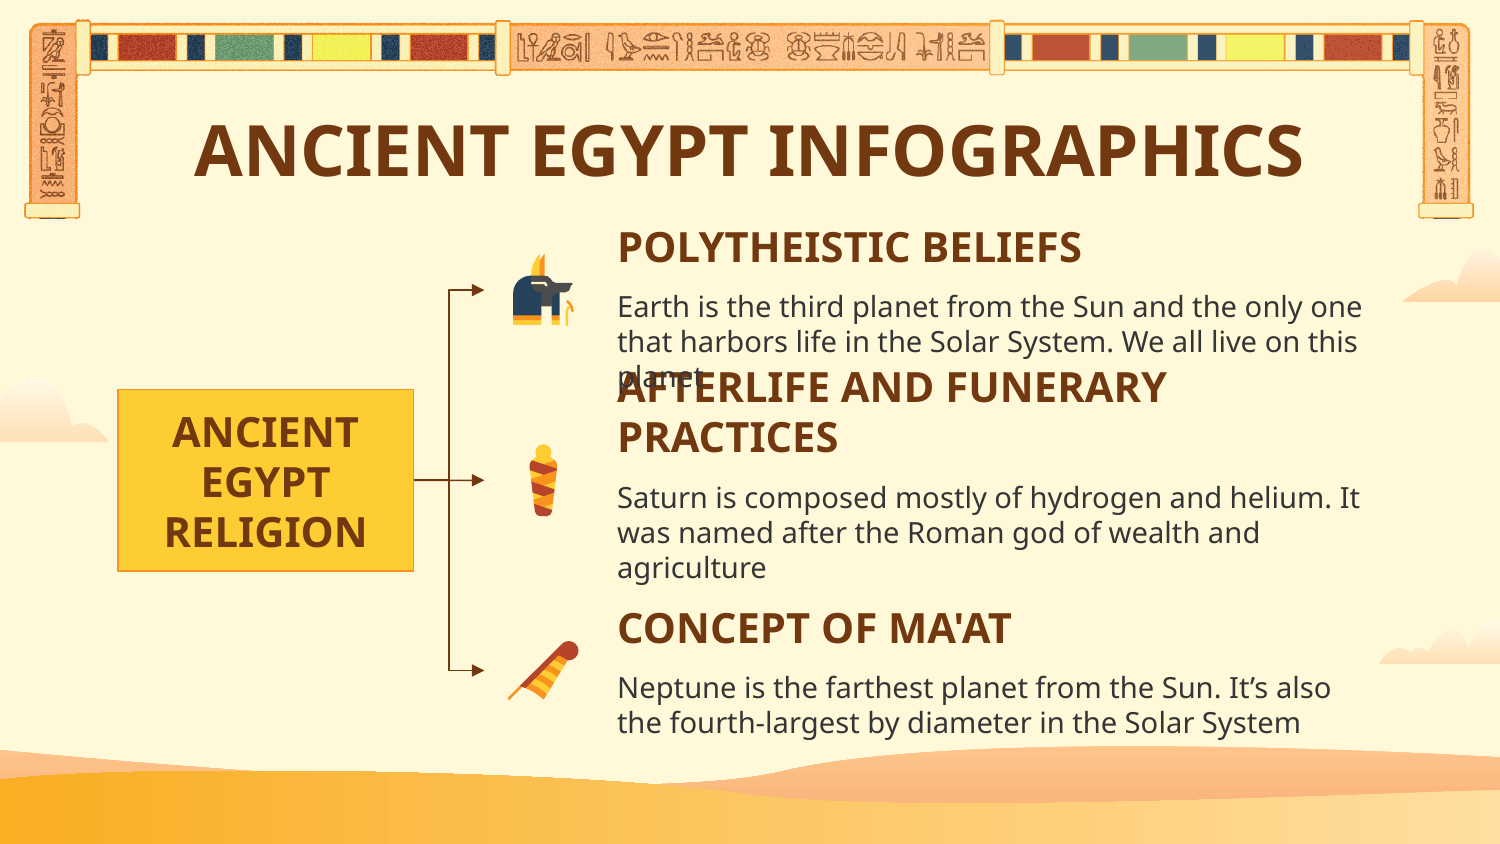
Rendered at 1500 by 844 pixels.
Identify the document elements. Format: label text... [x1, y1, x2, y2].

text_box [413, 289, 485, 479]
text_box [484, 230, 597, 350]
picture [0, 0, 1499, 219]
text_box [528, 443, 558, 517]
title ANCIENT EGYPT INFOGRAPHICS [118, 90, 1382, 185]
text_box ANCIENT EGYPT RELIGION [118, 389, 408, 572]
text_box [602, 205, 1383, 375]
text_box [507, 640, 580, 701]
text_box [484, 611, 597, 730]
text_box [602, 585, 1383, 756]
text_box [489, 421, 597, 540]
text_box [413, 486, 485, 671]
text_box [602, 395, 1383, 566]
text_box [512, 253, 574, 327]
